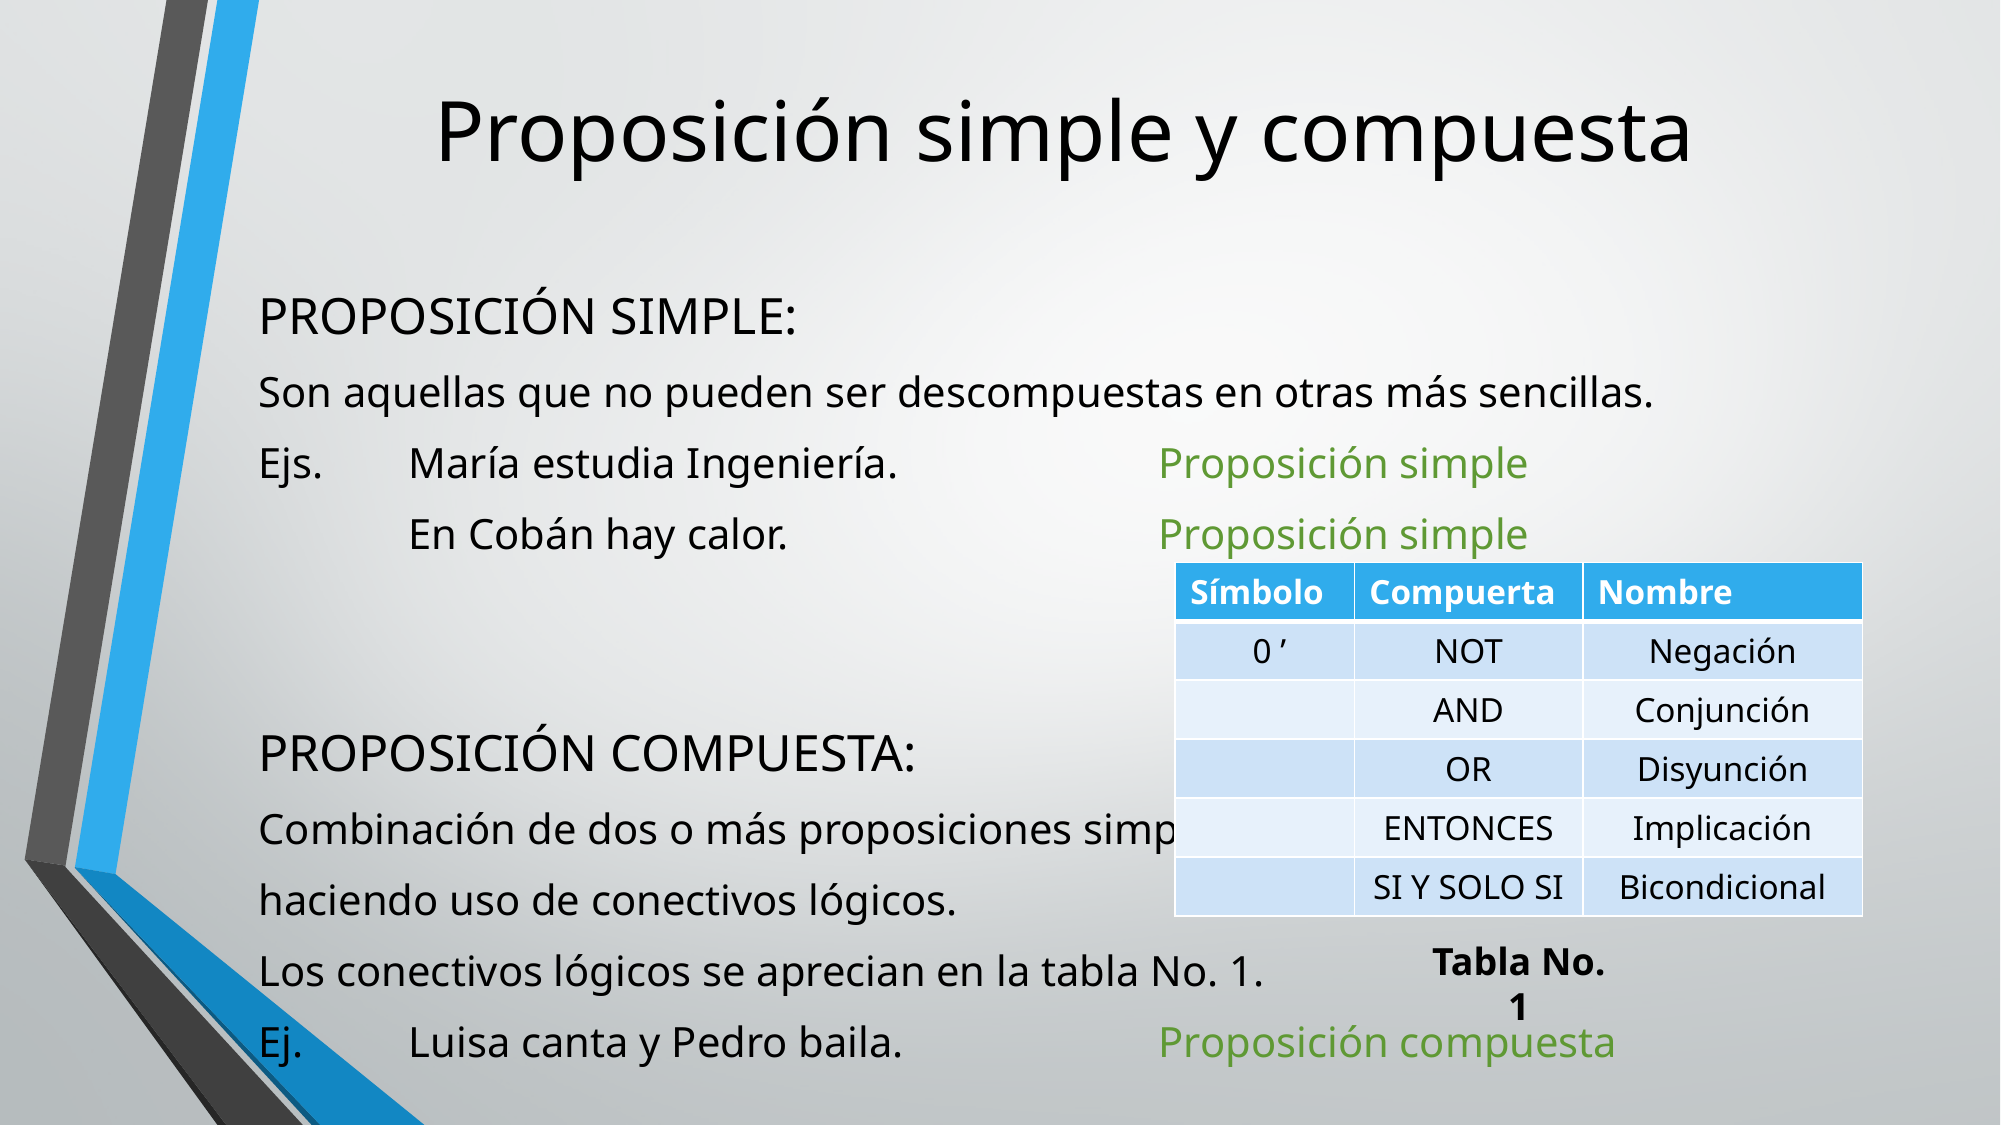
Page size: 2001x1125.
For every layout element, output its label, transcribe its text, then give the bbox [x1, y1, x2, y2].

list PROPOSICIÓN SIMPLE: Son aquellas que no pueden ser descompuestas en otras más sencillas. Ejs. María estudia Ingeniería. Proposición simple En Cobán hay calor. Proposición simple PROPOSICIÓN COMPUESTA: Combinación de dos o más proposiciones simples haciendo uso de conectivos lógicos. Los conectivos lógicos se aprecian en la tabla No. 1. Ej. Luisa canta y Pedro baila. Proposición compuesta [243, 194, 1887, 1100]
text_box Tabla No. 1 [1404, 930, 1634, 1035]
title Proposición simple y compuesta [243, 62, 1887, 194]
